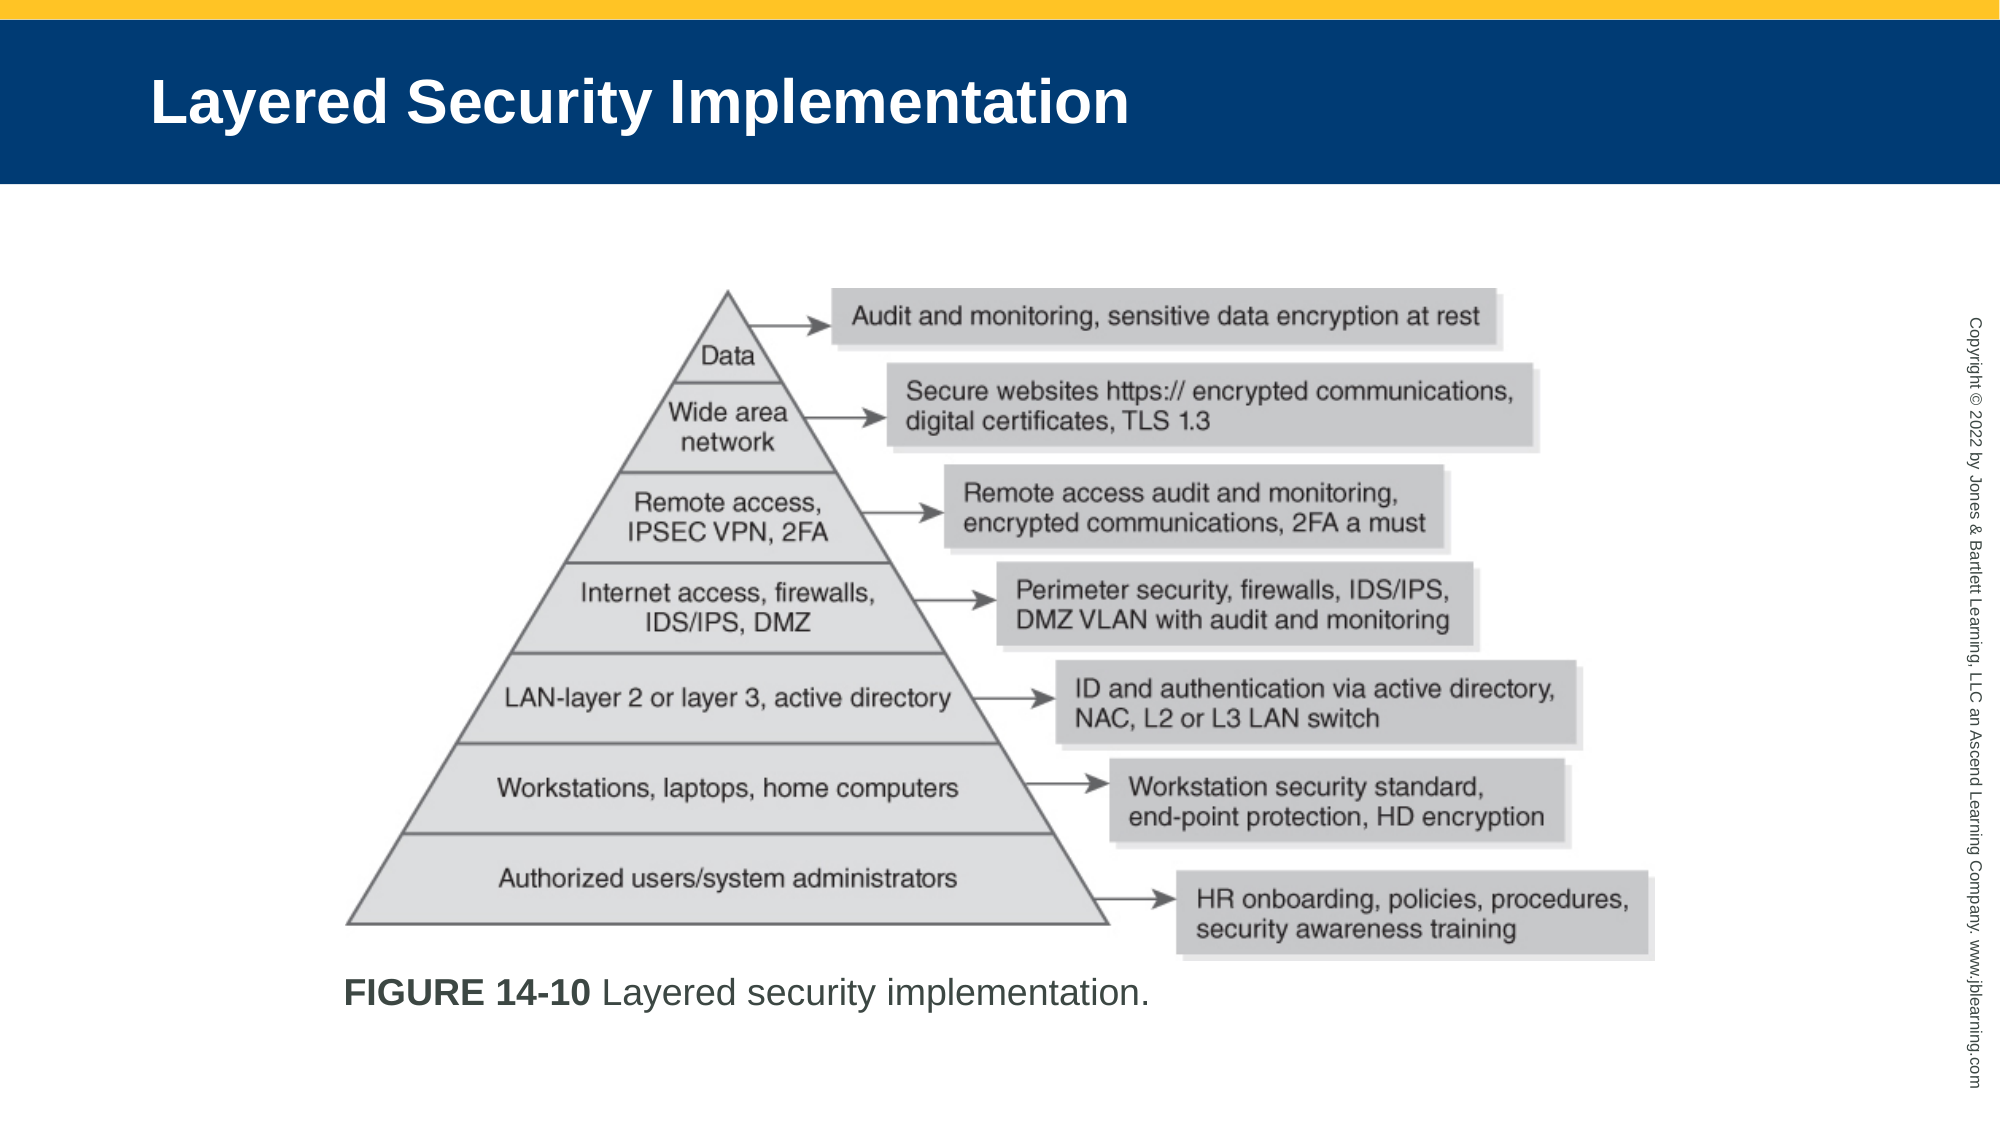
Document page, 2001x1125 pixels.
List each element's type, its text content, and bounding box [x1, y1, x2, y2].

picture [345, 288, 1655, 961]
title Layered Security Implementation [0, 19, 2000, 185]
list FIGURE 14-10 Layered security implementation. [328, 960, 1168, 1017]
